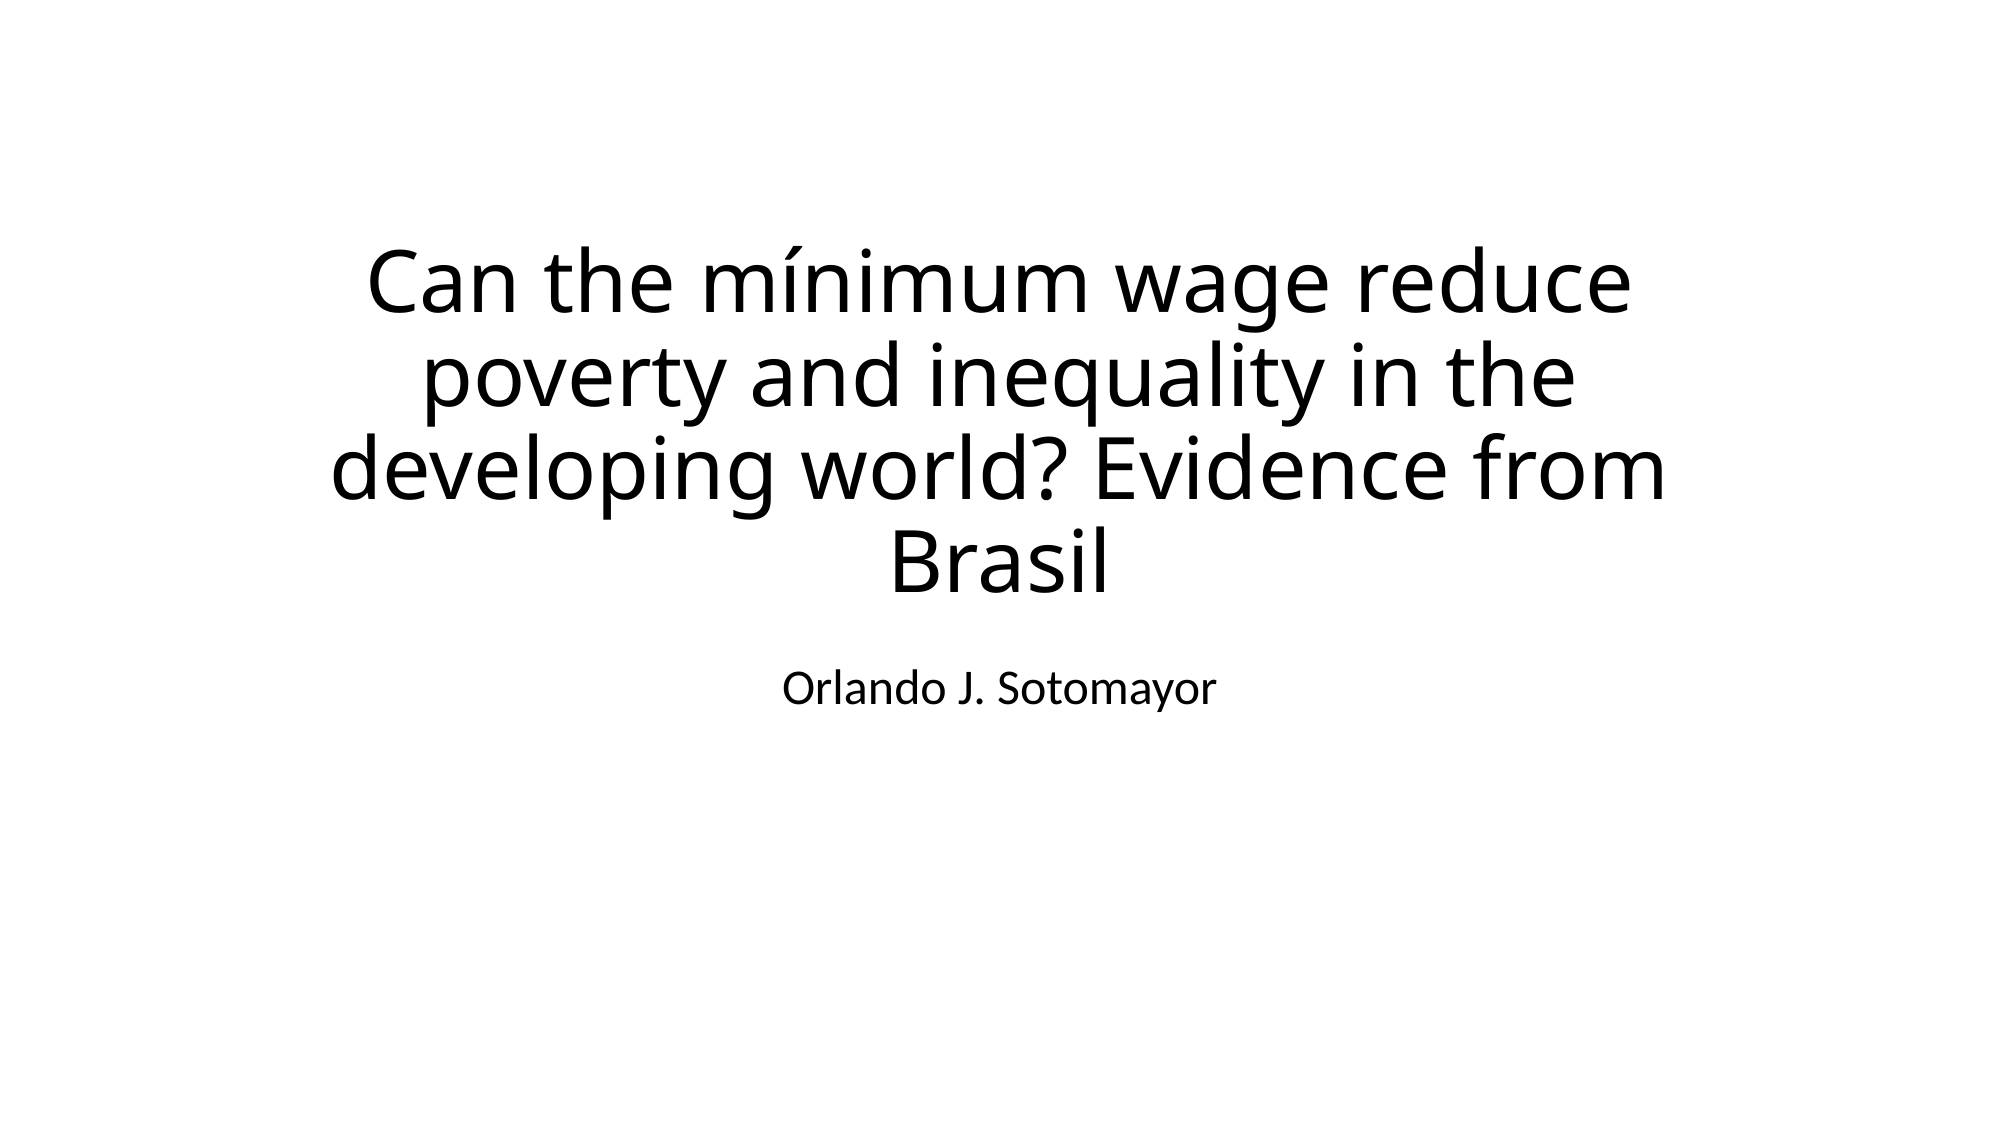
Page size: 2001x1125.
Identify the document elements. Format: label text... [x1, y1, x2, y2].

title Can the mínimum wage reduce poverty and inequality in the developing world? Evidence from Brasil [249, 226, 1750, 619]
subtitle Orlando J. Sotomayor [249, 654, 1750, 926]
